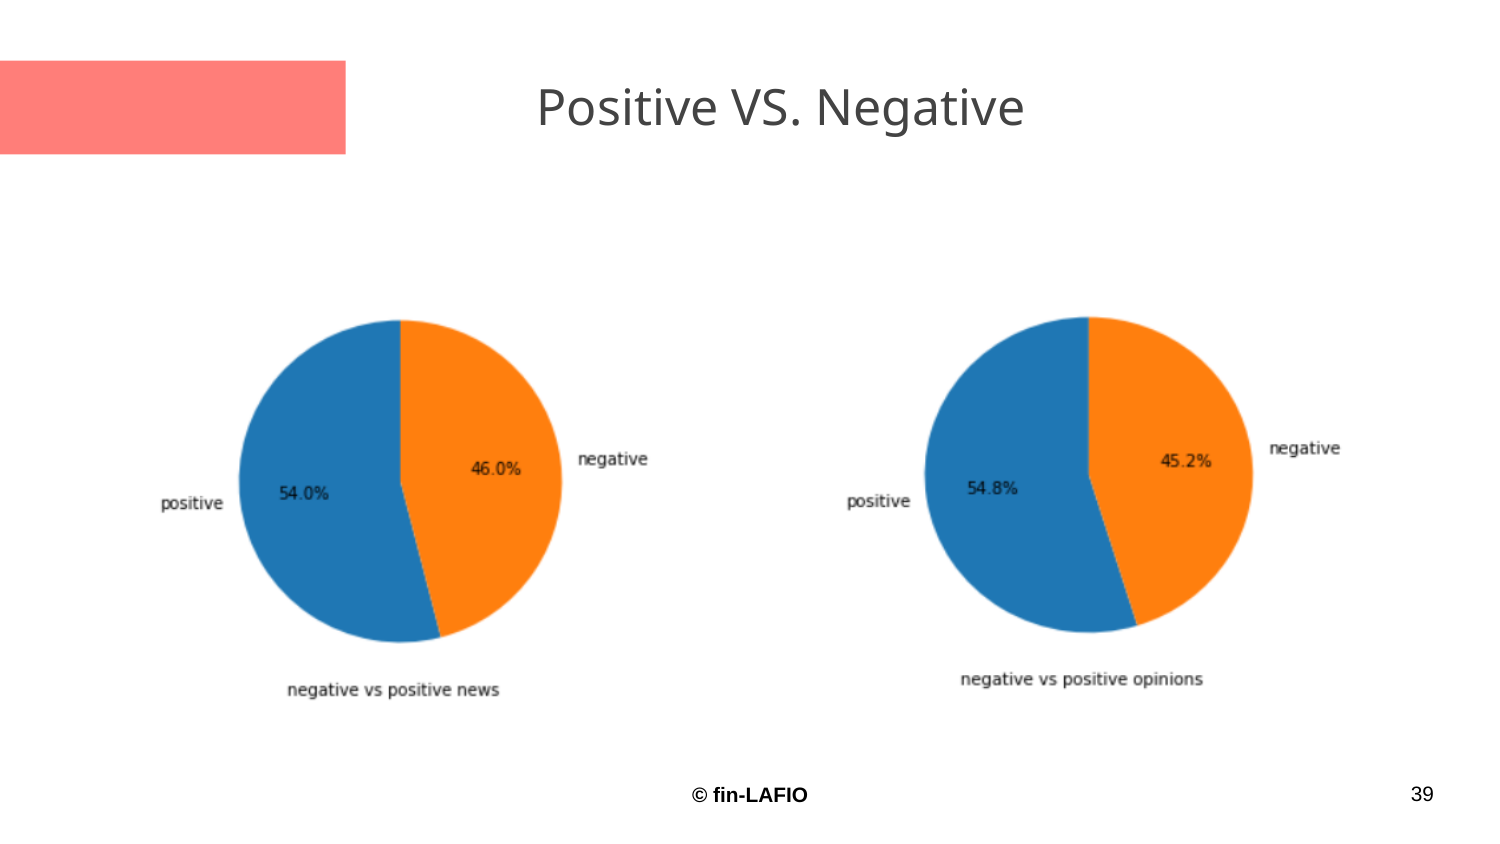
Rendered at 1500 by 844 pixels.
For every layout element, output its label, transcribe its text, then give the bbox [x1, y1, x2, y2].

picture [808, 287, 1368, 733]
slide_number 39 [1281, 770, 1449, 816]
title Positive VS. Negative [113, 60, 1449, 155]
picture [132, 287, 692, 733]
